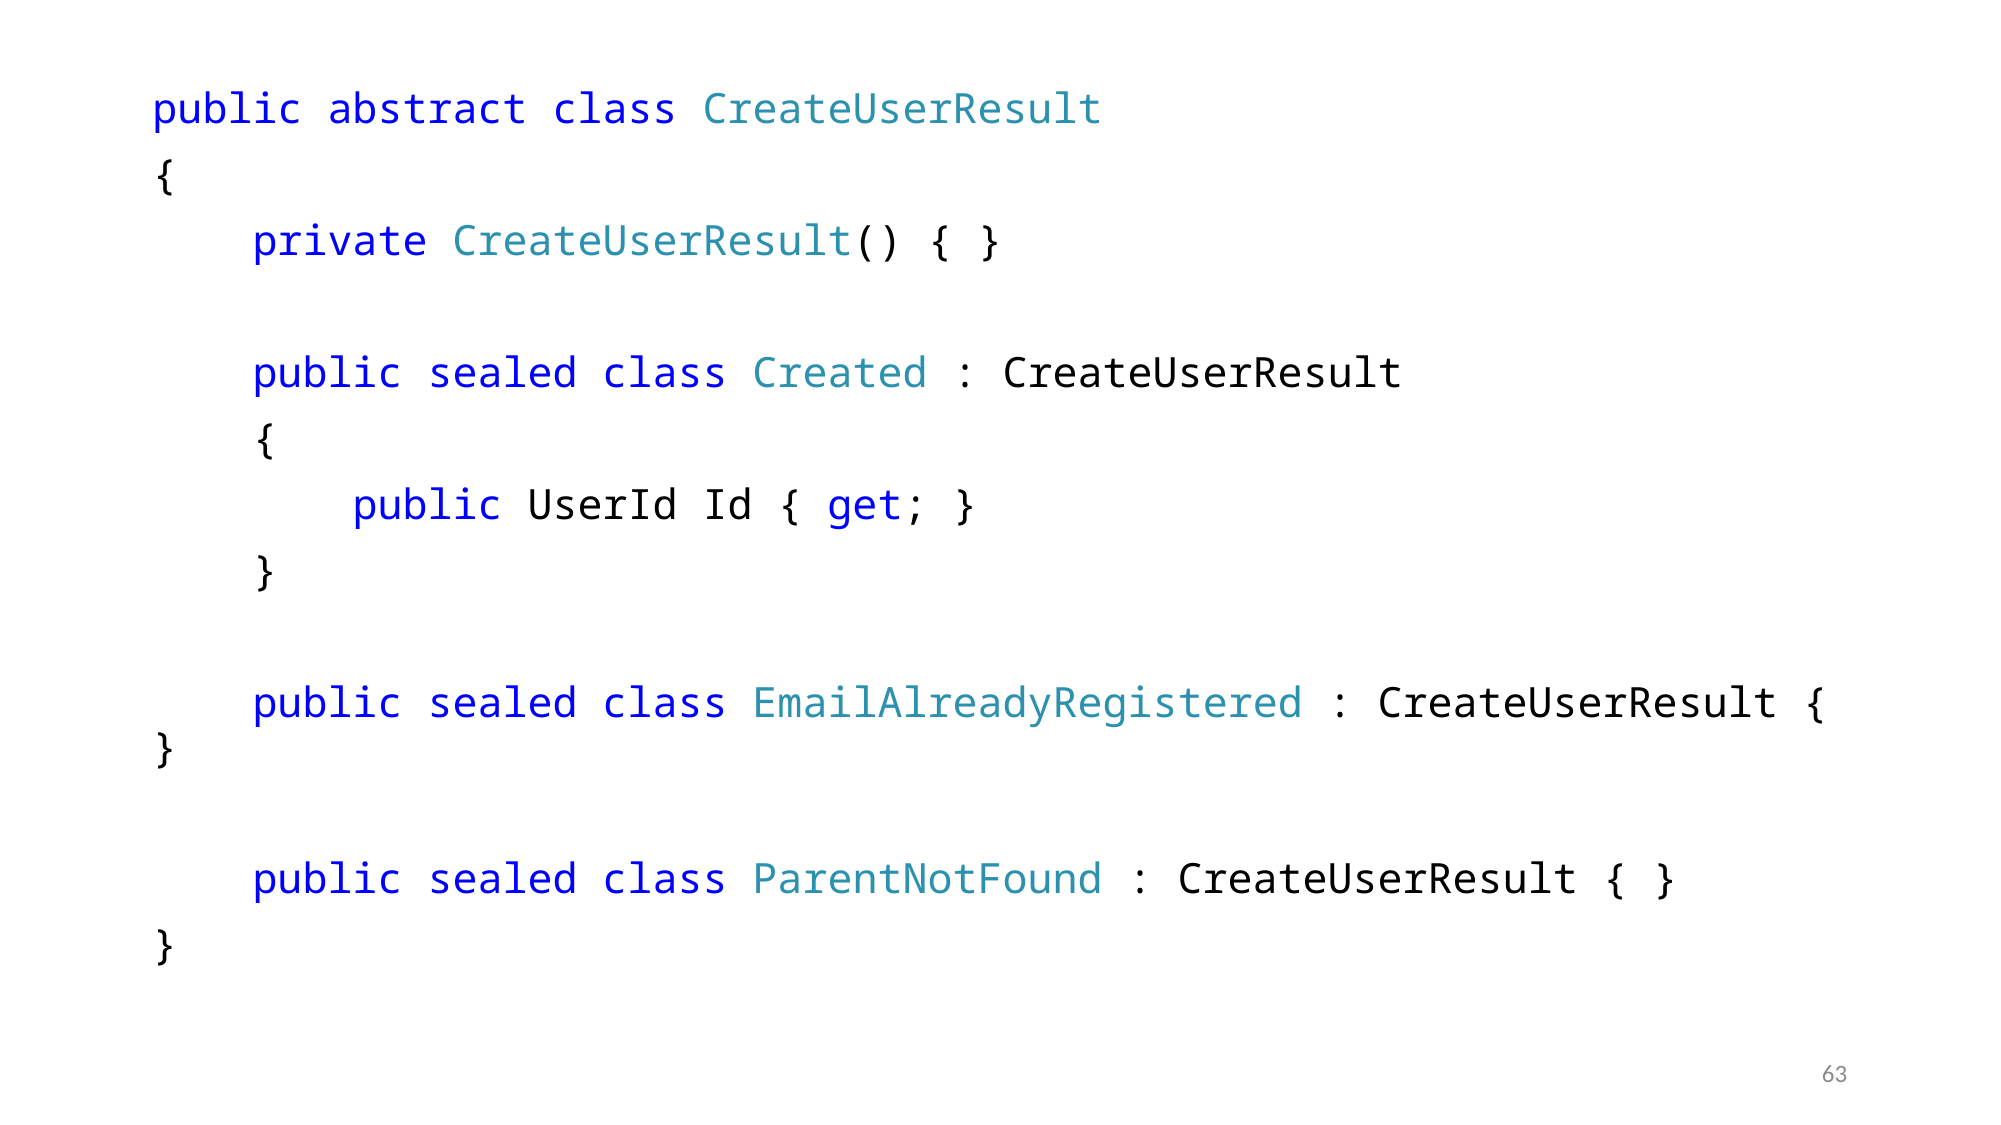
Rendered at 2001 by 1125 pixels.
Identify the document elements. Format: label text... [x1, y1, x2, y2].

list public abstract class CreateUserResult { private CreateUserResult() { } public sealed class Created : CreateUserResult { public UserId Id { get; } } public sealed class EmailAlreadyRegistered : CreateUserResult { } public sealed class ParentNotFound : CreateUserResult { } } [137, 43, 1863, 1014]
slide_number 63 [1412, 1042, 1863, 1103]
